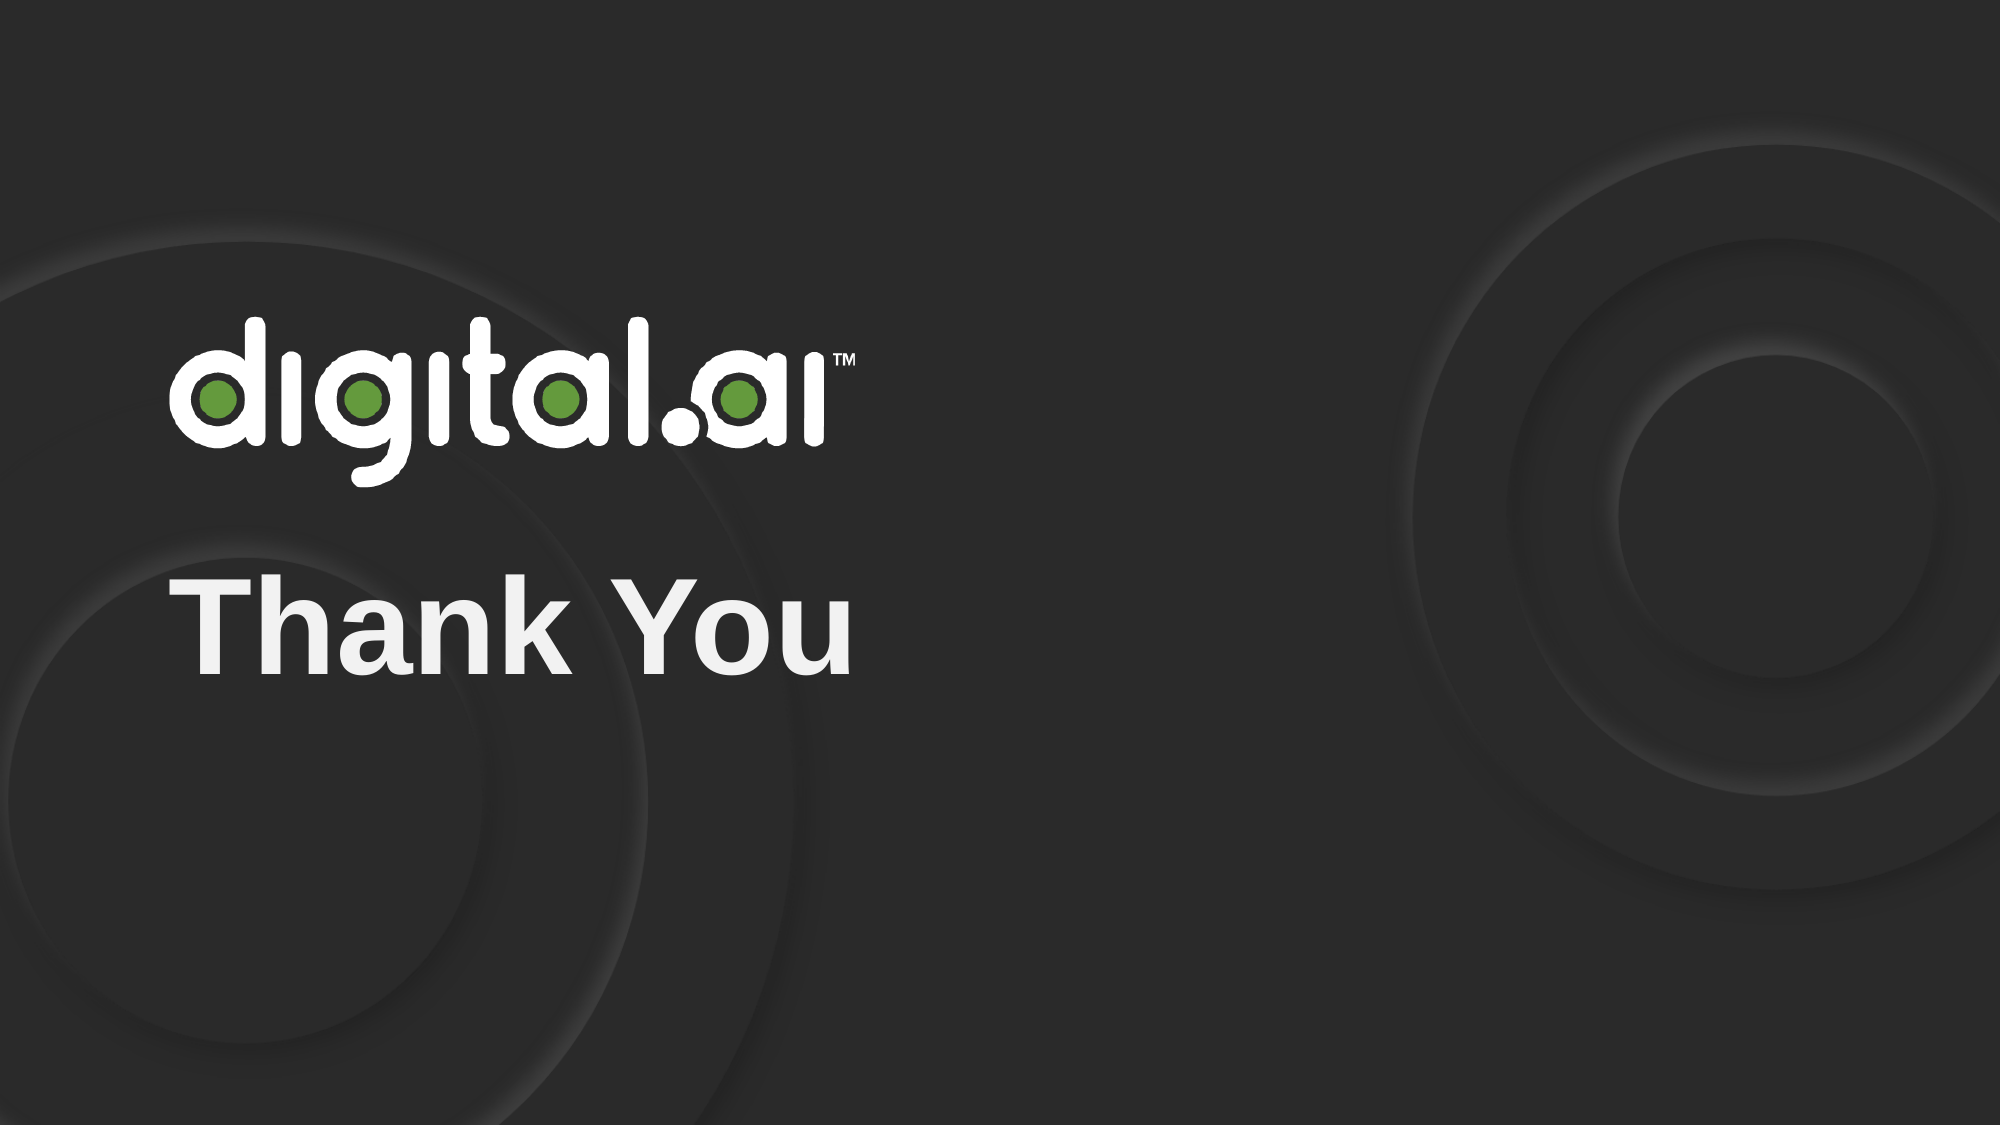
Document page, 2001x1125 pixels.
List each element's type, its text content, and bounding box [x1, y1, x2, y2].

picture [0, 0, 2000, 1125]
title Thank You [153, 548, 1691, 714]
